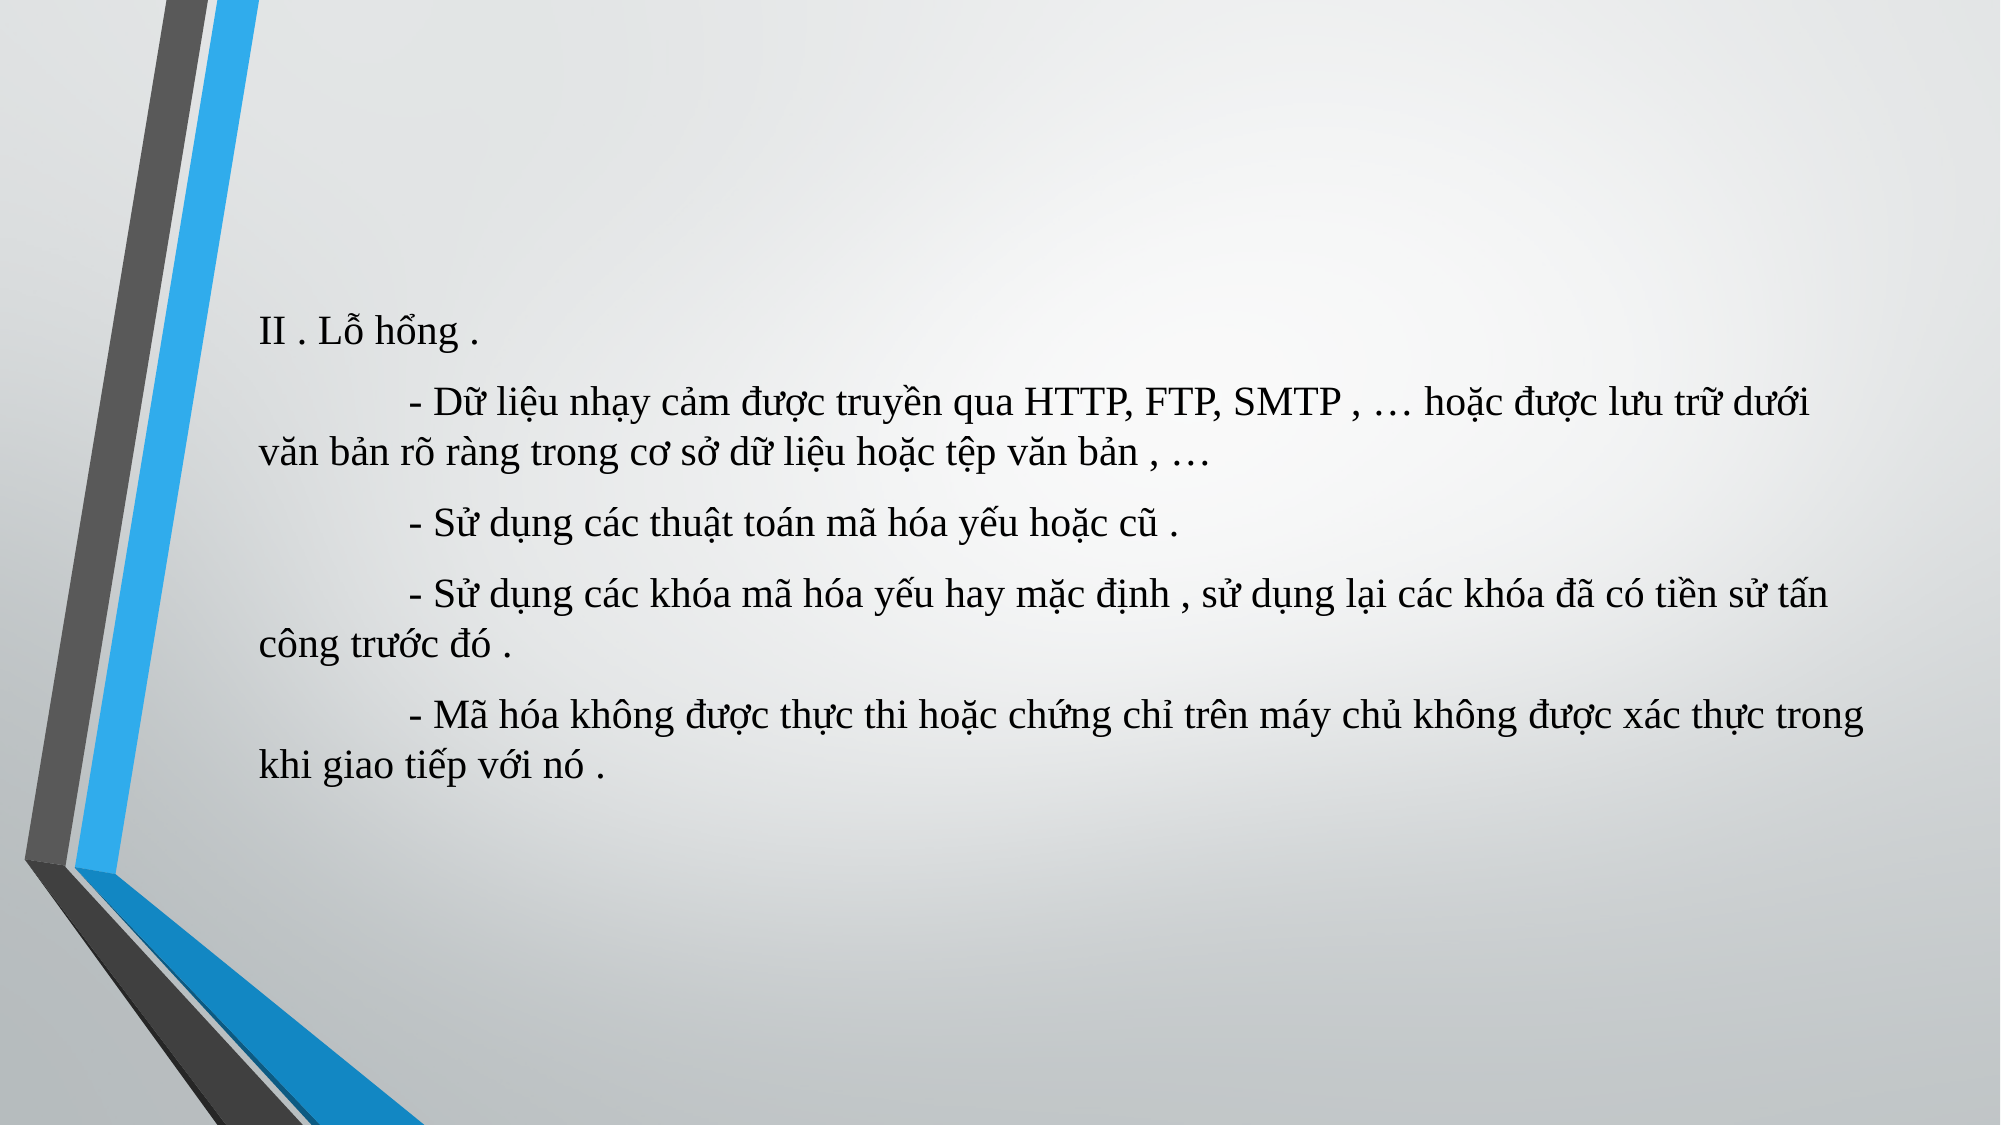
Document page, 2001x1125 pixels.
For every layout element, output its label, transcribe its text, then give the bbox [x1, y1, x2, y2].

list II . Lỗ hổng . - Dữ liệu nhạy cảm được truyền qua HTTP, FTP, SMTP , … hoặc được lưu trữ dưới văn bản rõ ràng trong cơ sở dữ liệu hoặc tệp văn bản , … - Sử dụng các thuật toán mã hóa yếu hoặc cũ . - Sử dụng các khóa mã hóa yếu hay mặc định , sử dụng lại các khóa đã có tiền sử tấn công trước đó . - Mã hóa không được thực thi hoặc chứng chỉ trên máy chủ không được xác thực trong khi giao tiếp với nó . [243, 139, 1887, 950]
